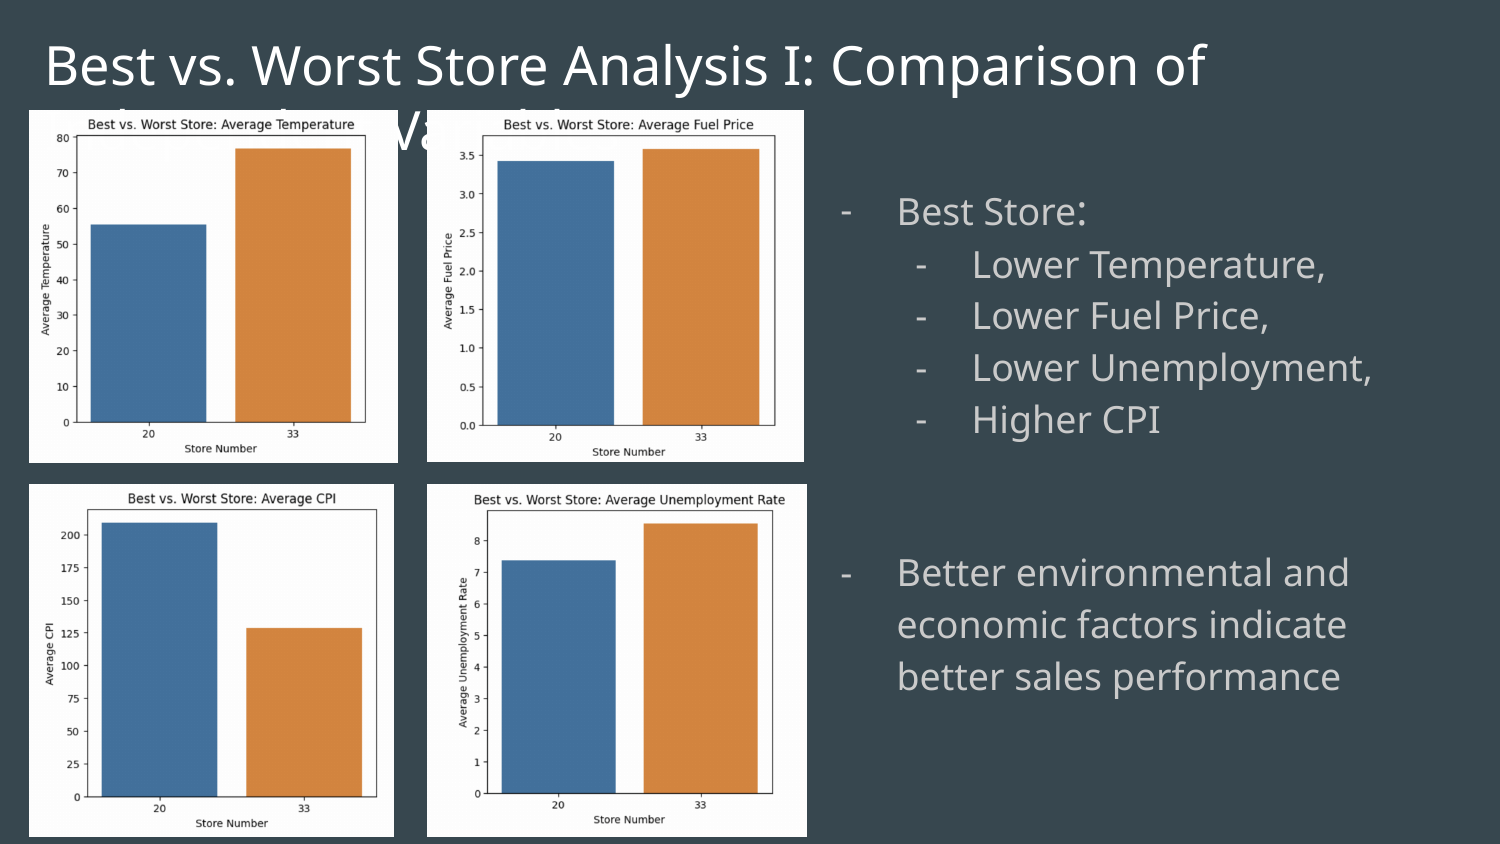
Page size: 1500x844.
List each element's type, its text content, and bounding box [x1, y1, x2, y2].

picture [427, 110, 825, 838]
title Best vs. Worst Store Analysis I: Comparison of Independent Variables [29, 16, 1428, 111]
picture [29, 484, 394, 838]
list Best Store: Lower Temperature, Lower Fuel Price, Lower Unemployment, Higher CPI Better environmental and economic factors indicate better sales performance [812, 161, 1414, 787]
picture [29, 110, 398, 463]
